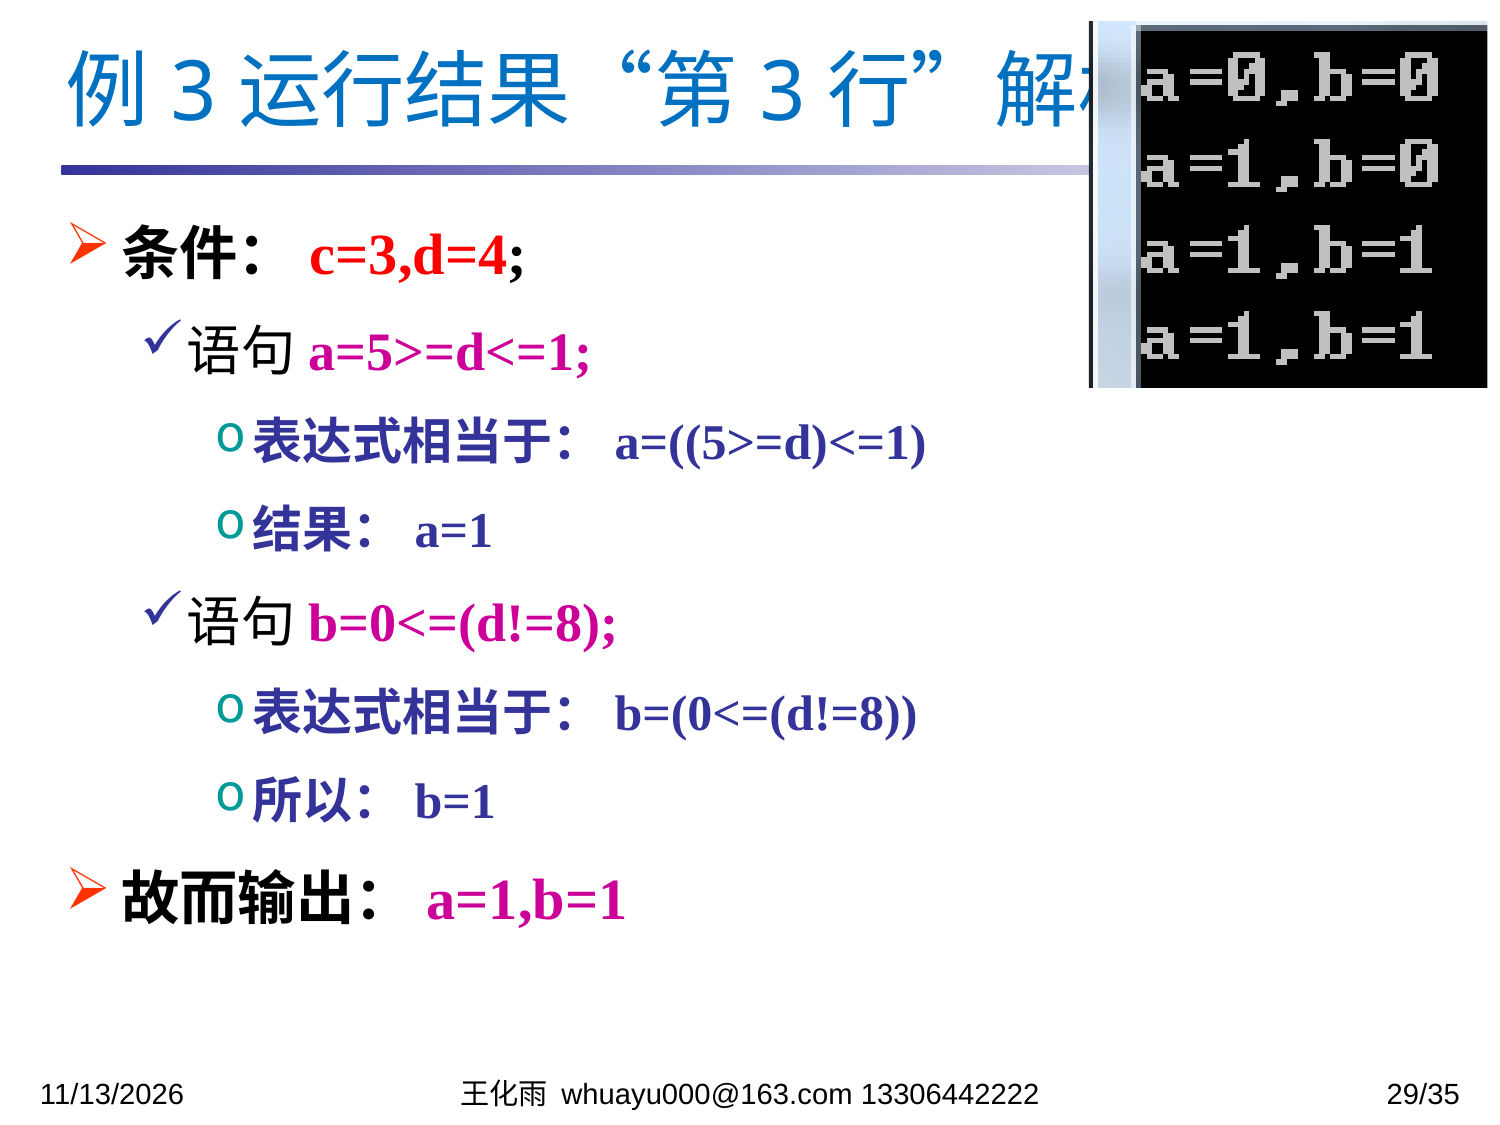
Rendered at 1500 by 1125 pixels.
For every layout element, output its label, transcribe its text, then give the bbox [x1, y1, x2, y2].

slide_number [24, 1074, 376, 1103]
title 例3运行结果“第3行”解析 [50, 37, 1083, 138]
footer 王化雨 whuayu000@163.com 13306442222 [387, 1074, 1113, 1103]
list 条件：c=3,d=4; 语句a=5>=d<=1; 表达式相当于：a=((5>=d)<=1) 结果：a=1 语句b=0<=(d!=8); 表达式相当于：b=(0<=(d!=8)) 所以：b=1 故而输出：a=1,b=1 [50, 187, 1475, 1050]
slide_number 29/35 [1187, 1074, 1476, 1103]
picture [1088, 21, 1488, 388]
